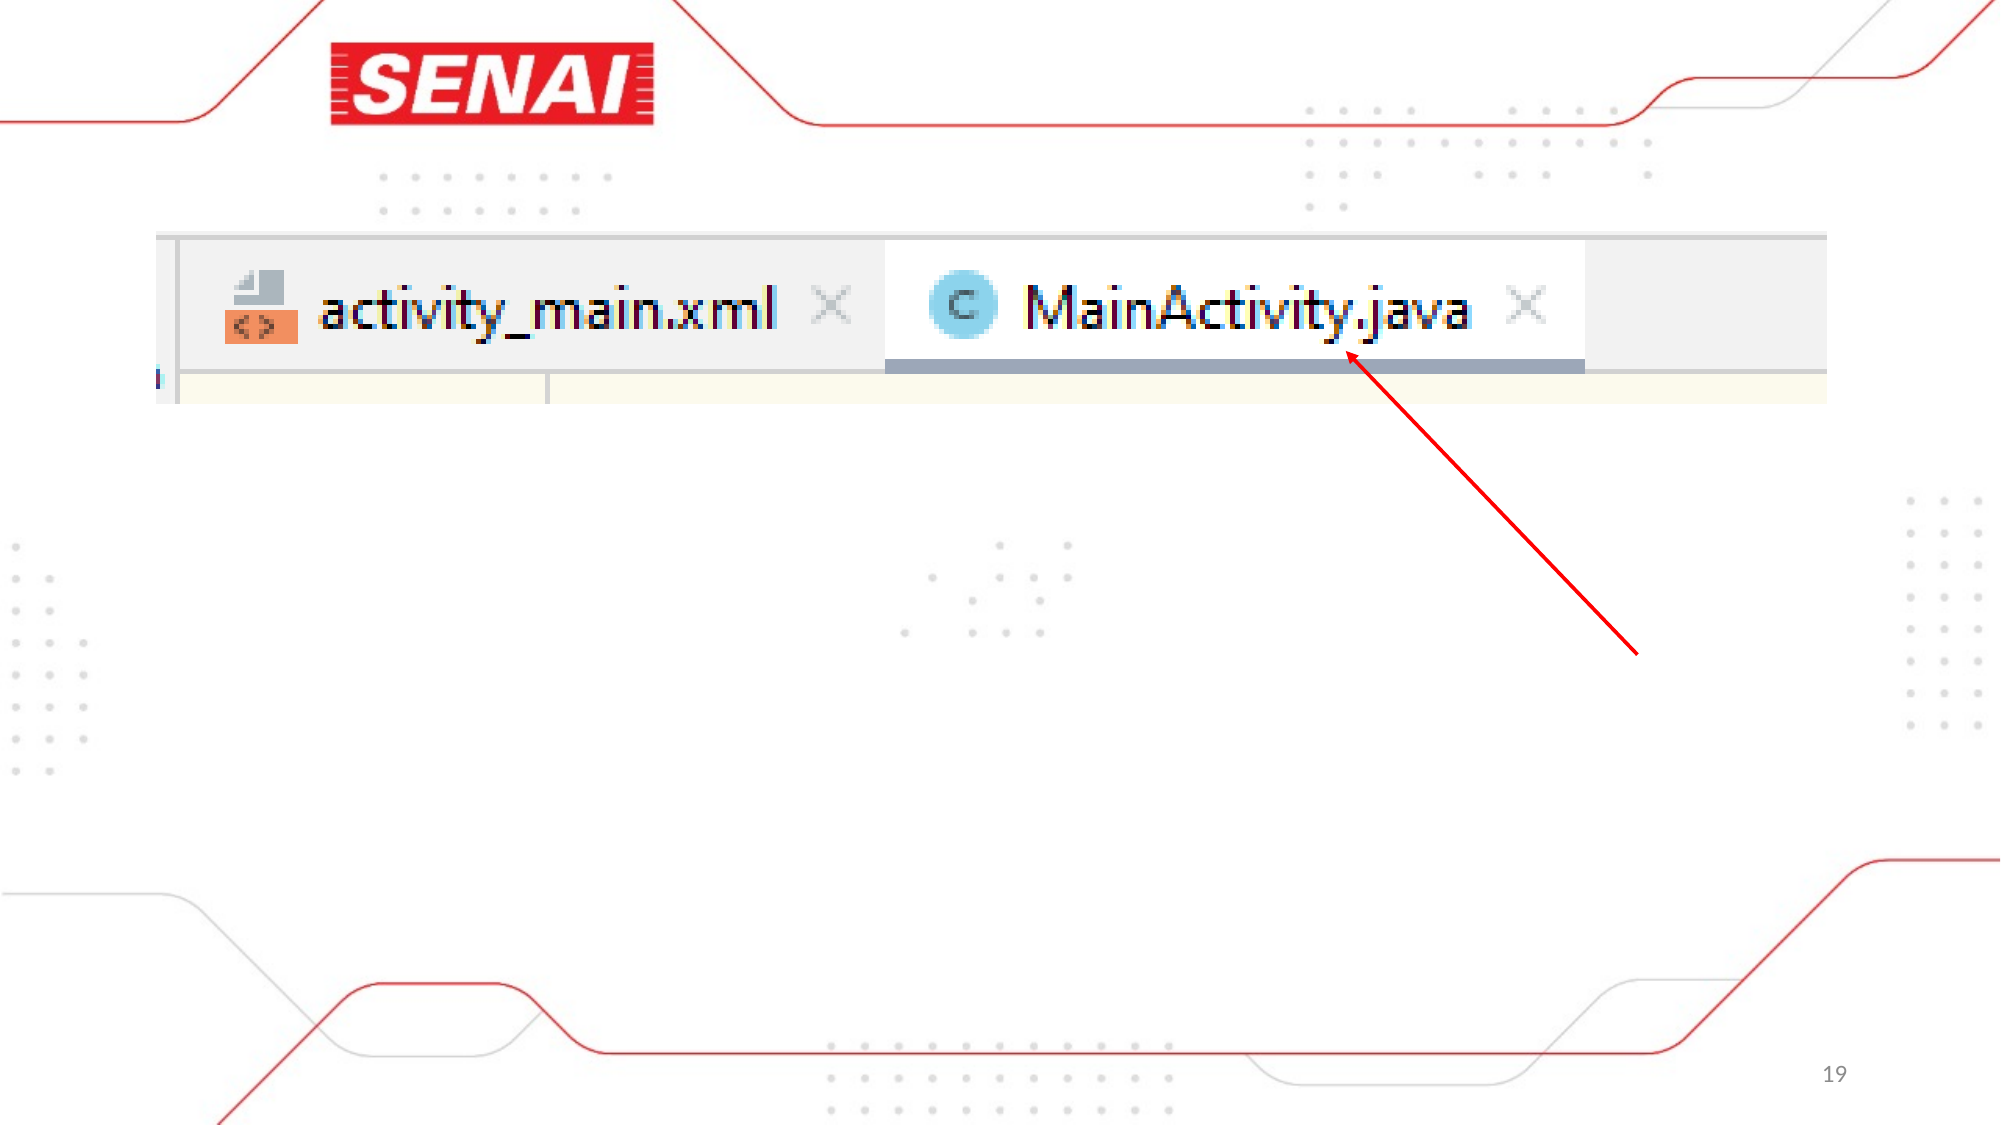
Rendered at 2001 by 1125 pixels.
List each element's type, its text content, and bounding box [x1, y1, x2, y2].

picture [0, 0, 2001, 1125]
slide_number 19 [1412, 1042, 1863, 1103]
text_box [1345, 350, 1638, 655]
